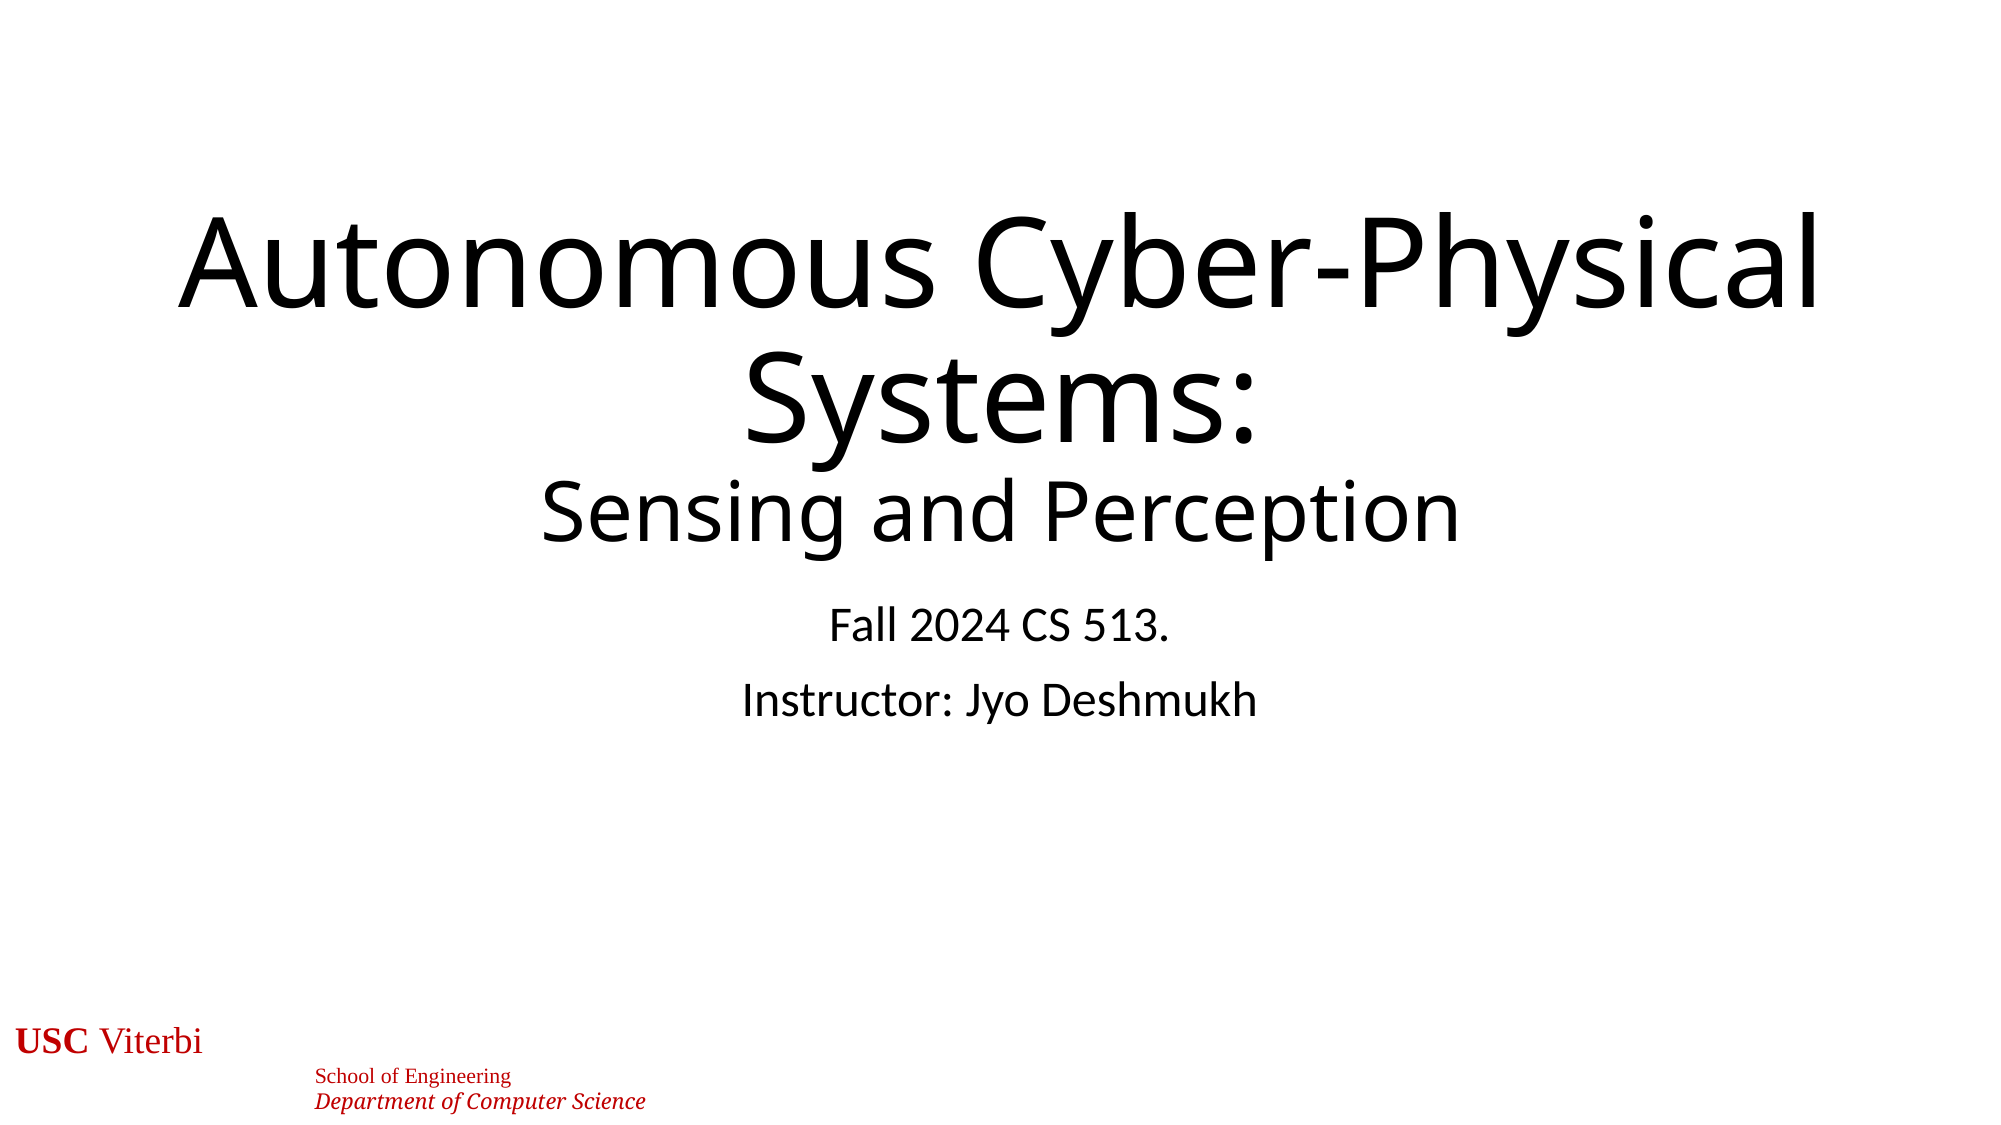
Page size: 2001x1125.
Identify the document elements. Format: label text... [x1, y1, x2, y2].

subtitle Fall 2024 CS 513. Instructor: Jyo Deshmukh [249, 590, 1750, 863]
title Autonomous Cyber-Physical Systems: Sensing and Perception [32, 184, 1972, 576]
